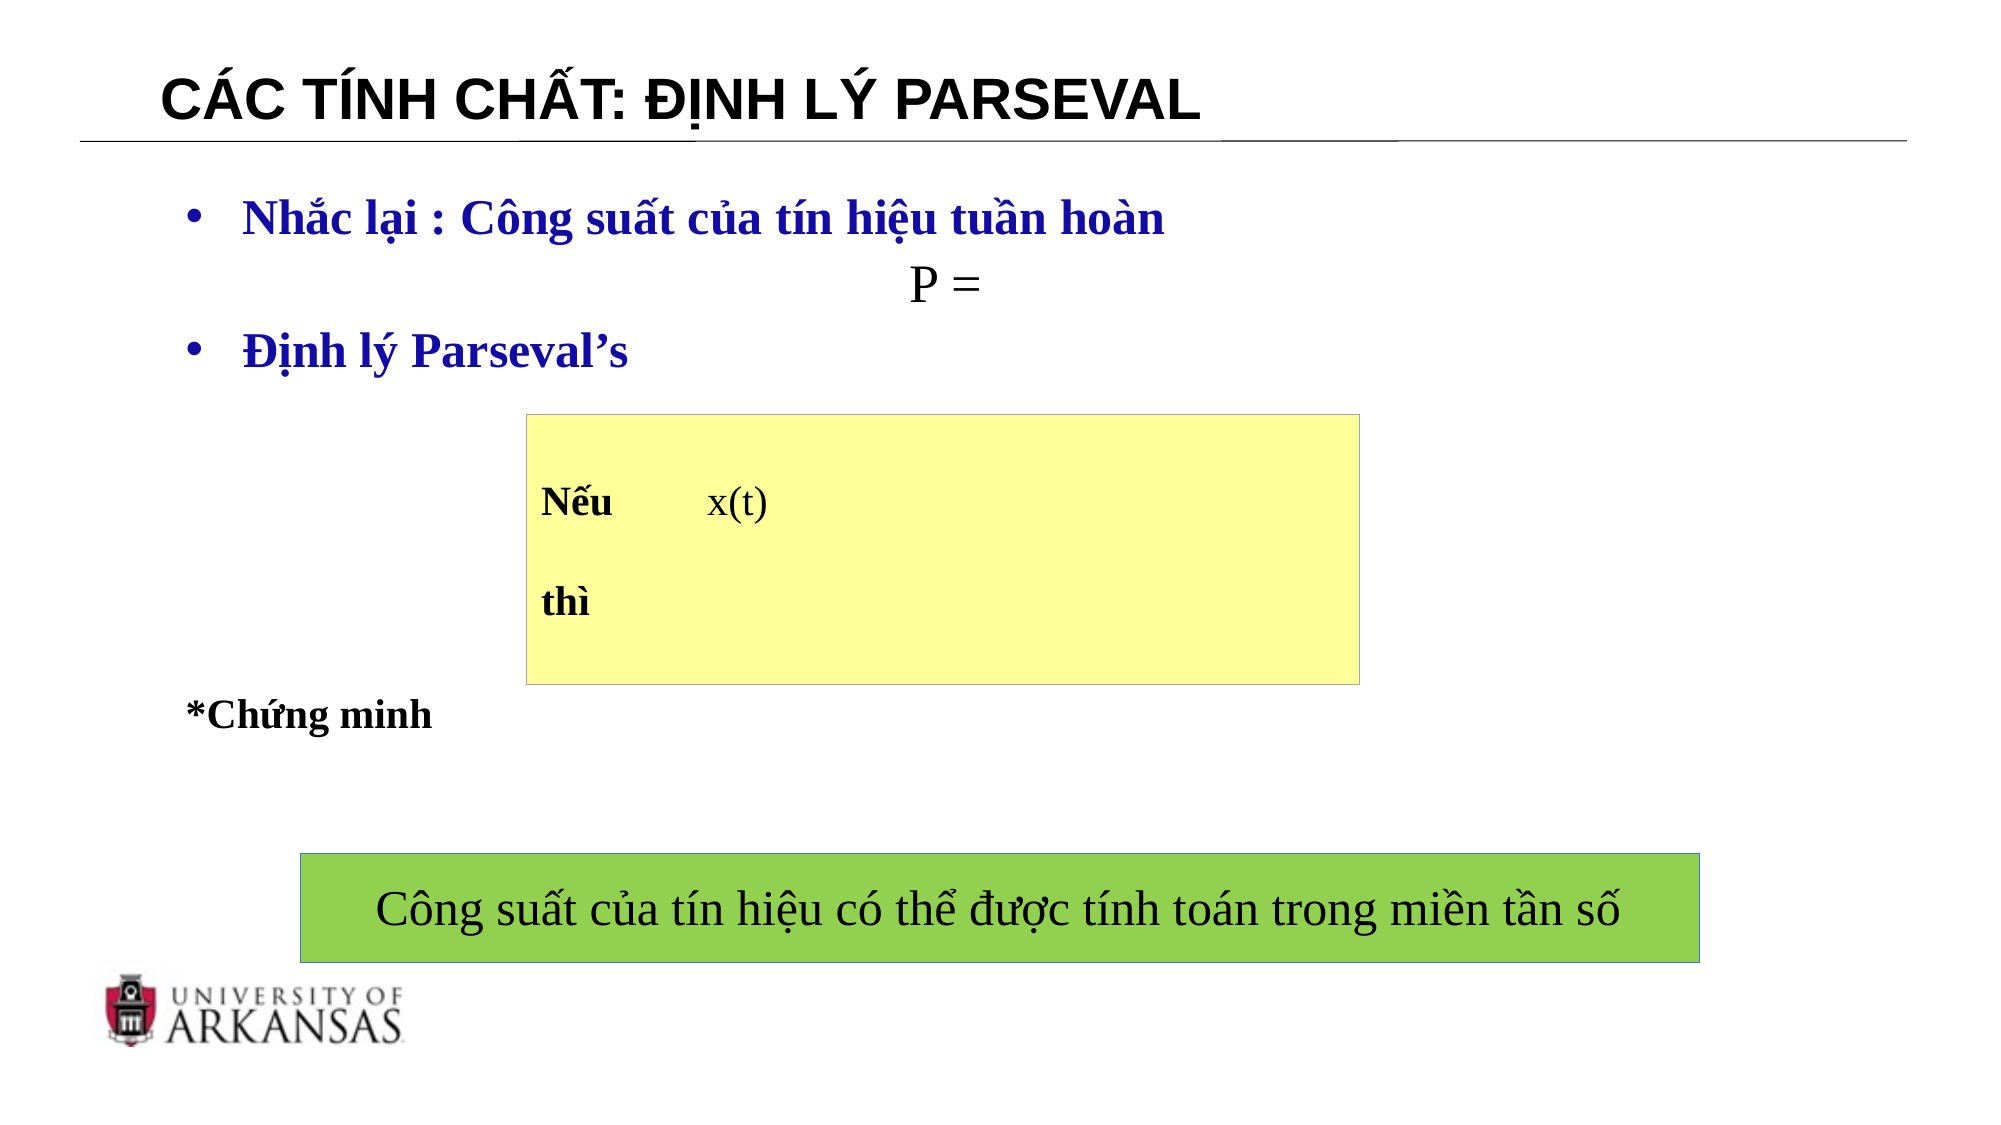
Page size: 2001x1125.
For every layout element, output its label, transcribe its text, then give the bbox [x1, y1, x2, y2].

title CÁC TÍNH CHẤT: ĐỊNH LÝ PARSEVAL [145, 41, 1601, 140]
text_box Công suất của tín hiệu có thể được tính toán trong miền tần số [300, 853, 1700, 963]
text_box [93, 969, 407, 1047]
text_box [71, 180, 1482, 1019]
